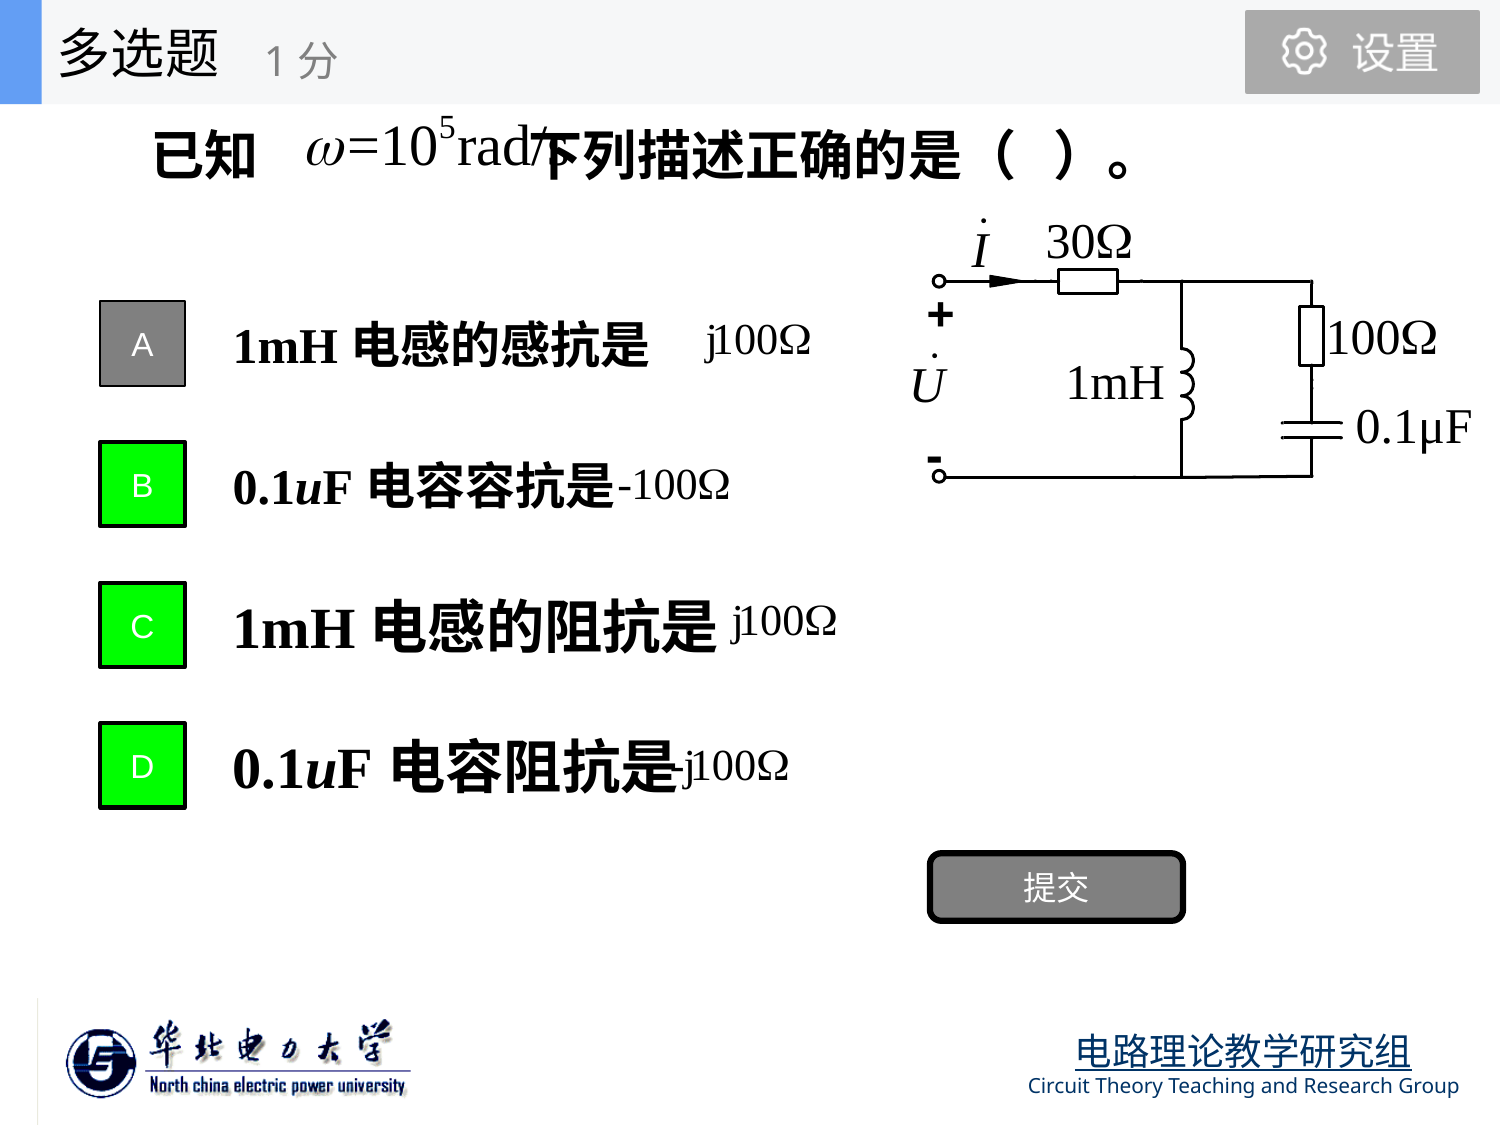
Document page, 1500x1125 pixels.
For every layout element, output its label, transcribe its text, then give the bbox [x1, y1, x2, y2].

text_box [901, 208, 1484, 494]
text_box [694, 314, 825, 374]
text_box C [100, 582, 185, 667]
picture [37, 997, 413, 1125]
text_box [302, 113, 589, 185]
text_box 1mH电感的感抗是 [217, 290, 727, 397]
text_box A [100, 301, 185, 386]
text_box 0.1uF电容阻抗是 [217, 712, 695, 819]
text_box 提交 [929, 853, 1184, 921]
text_box B [100, 441, 185, 527]
text_box 0.1uF电容容抗是 [217, 431, 656, 537]
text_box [720, 594, 851, 655]
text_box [611, 458, 745, 518]
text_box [0, 0, 1500, 105]
text_box 已知 下列描述正确的是（ ）。 [135, 113, 1329, 199]
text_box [663, 739, 801, 800]
text_box D [100, 723, 185, 808]
picture [1245, 10, 1480, 94]
text_box 1mH电感的阻抗是 [217, 572, 786, 678]
